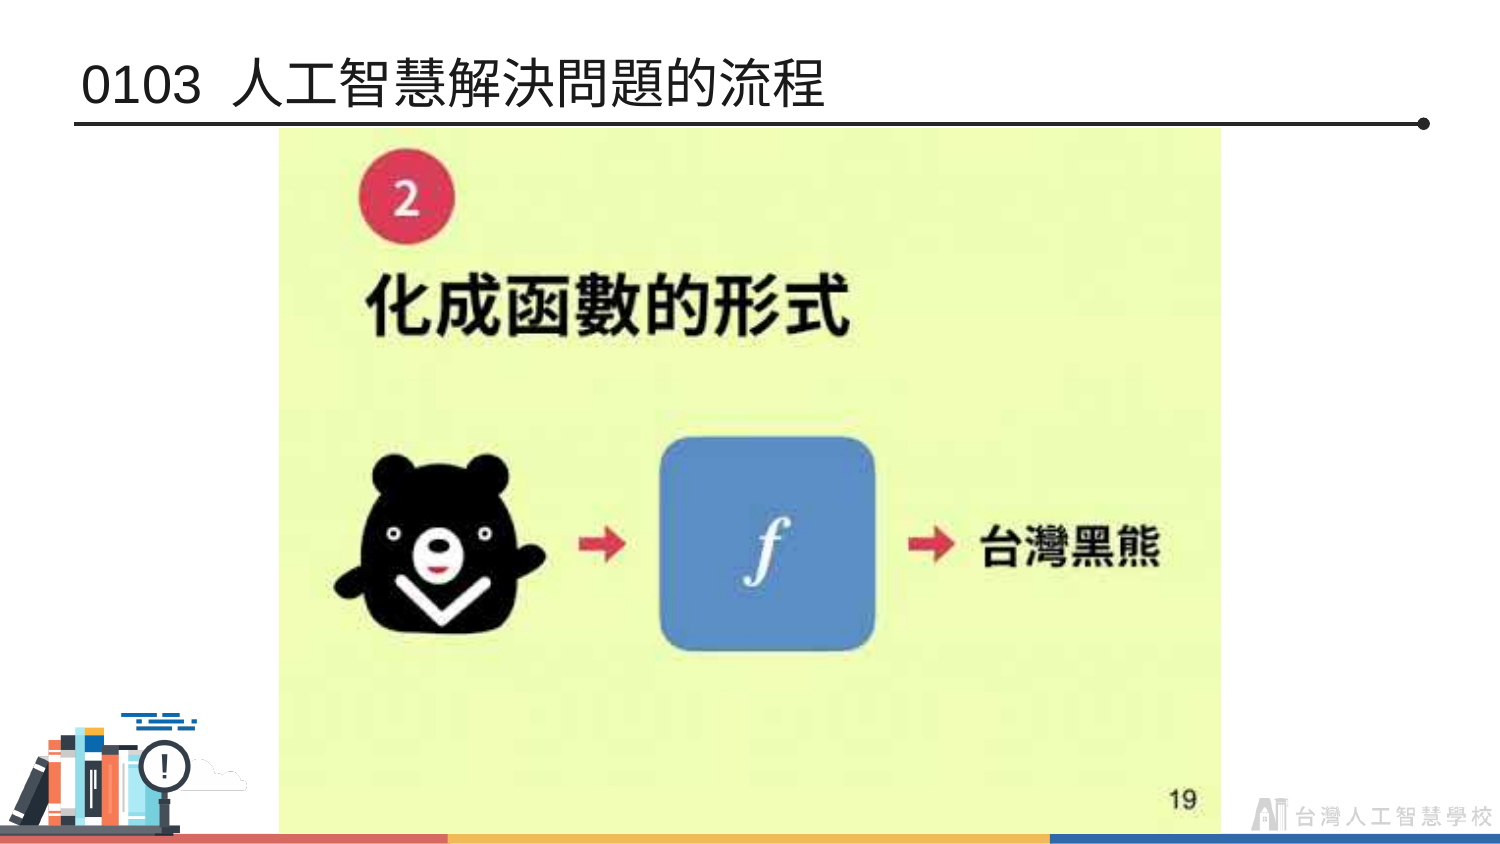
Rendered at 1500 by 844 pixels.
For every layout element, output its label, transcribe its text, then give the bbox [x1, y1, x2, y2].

picture [0, 713, 247, 836]
title 0103 人工智慧解決問題的流程 [77, 35, 1038, 129]
picture [279, 127, 1221, 834]
